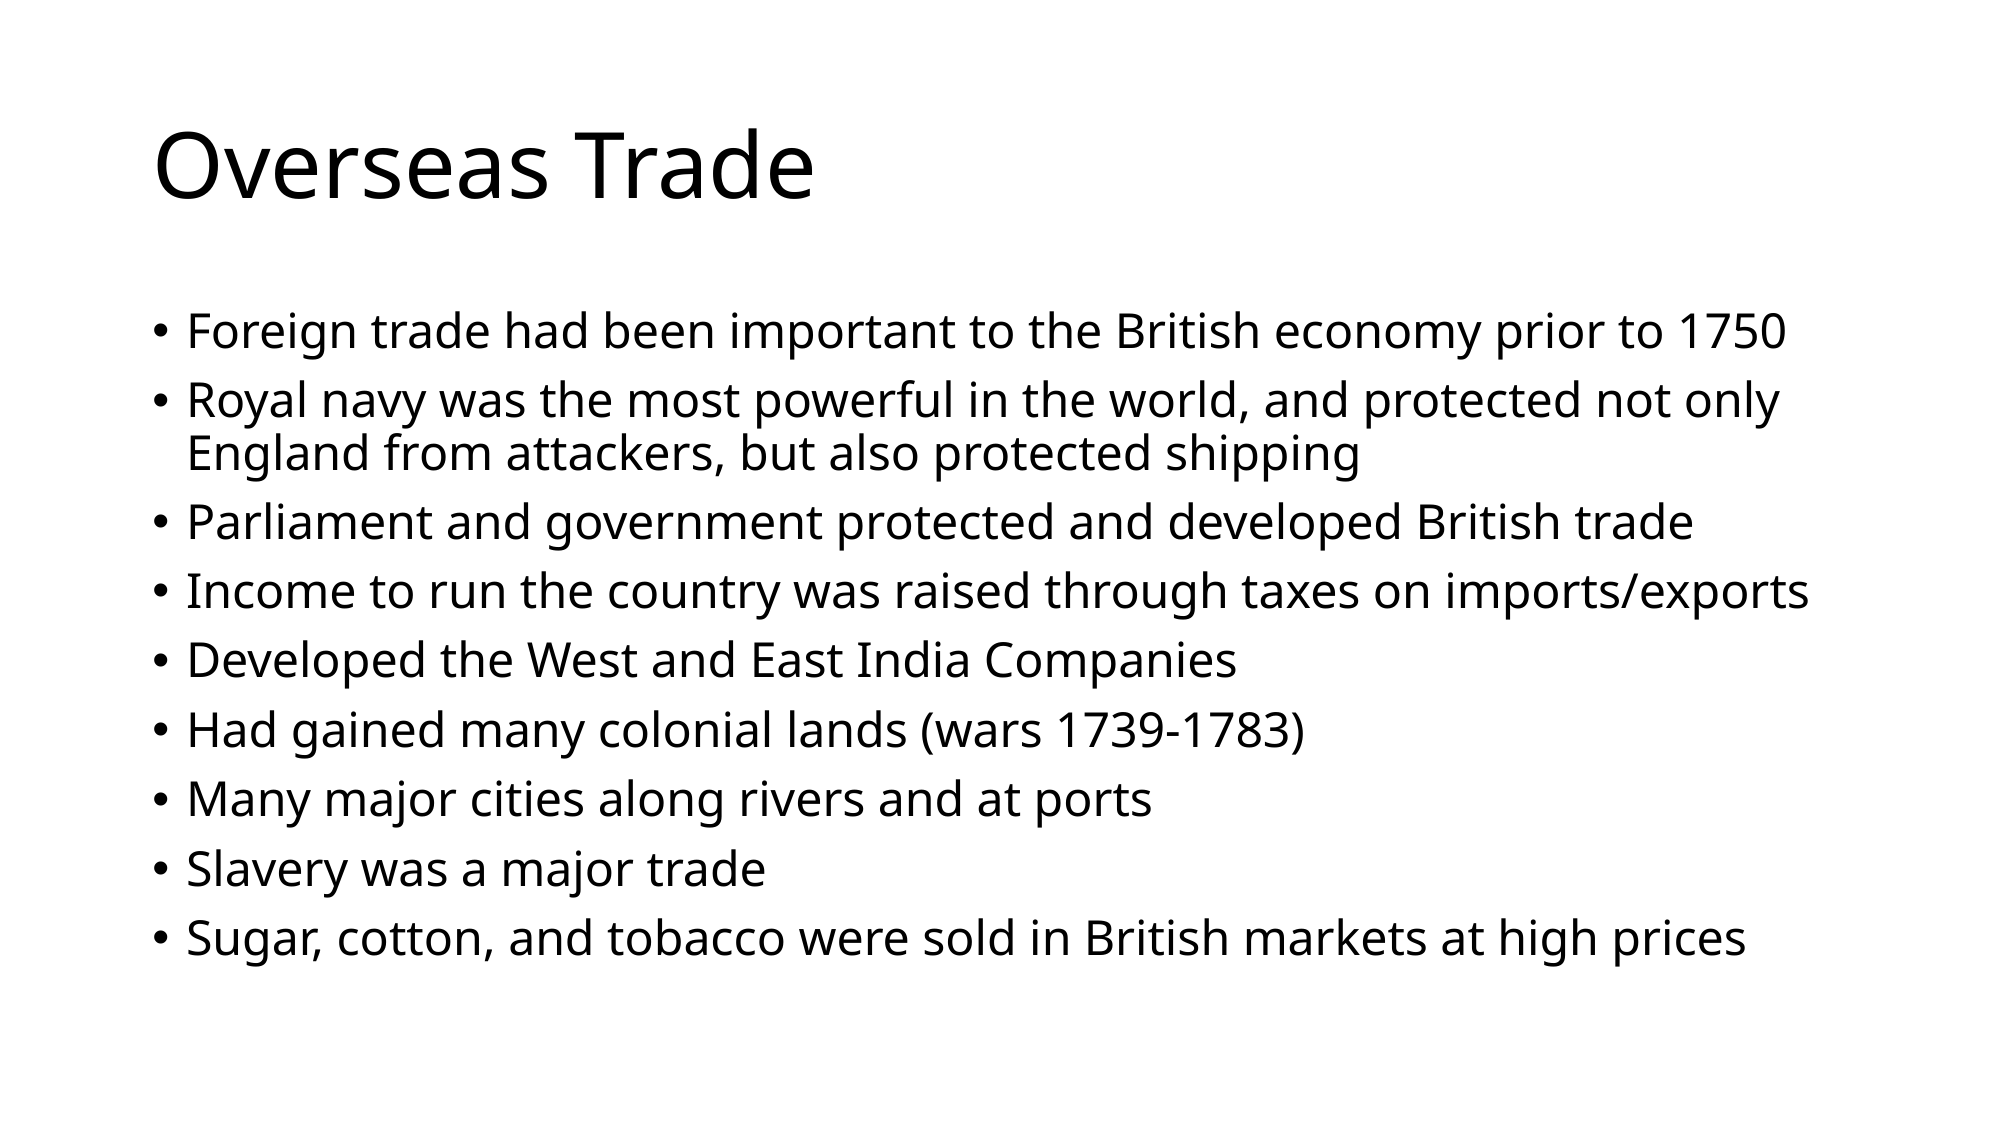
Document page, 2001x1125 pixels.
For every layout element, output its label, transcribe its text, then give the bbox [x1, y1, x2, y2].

list Foreign trade had been important to the British economy prior to 1750 Royal navy was the most powerful in the world, and protected not only England from attackers, but also protected shipping Parliament and government protected and developed British trade Income to run the country was raised through taxes on imports/exports Developed the West and East India Companies Had gained many colonial lands (wars 1739-1783) Many major cities along rivers and at ports Slavery was a major trade Sugar, cotton, and tobacco were sold in British markets at high prices [137, 299, 1863, 1014]
title Overseas Trade [137, 59, 1863, 278]
